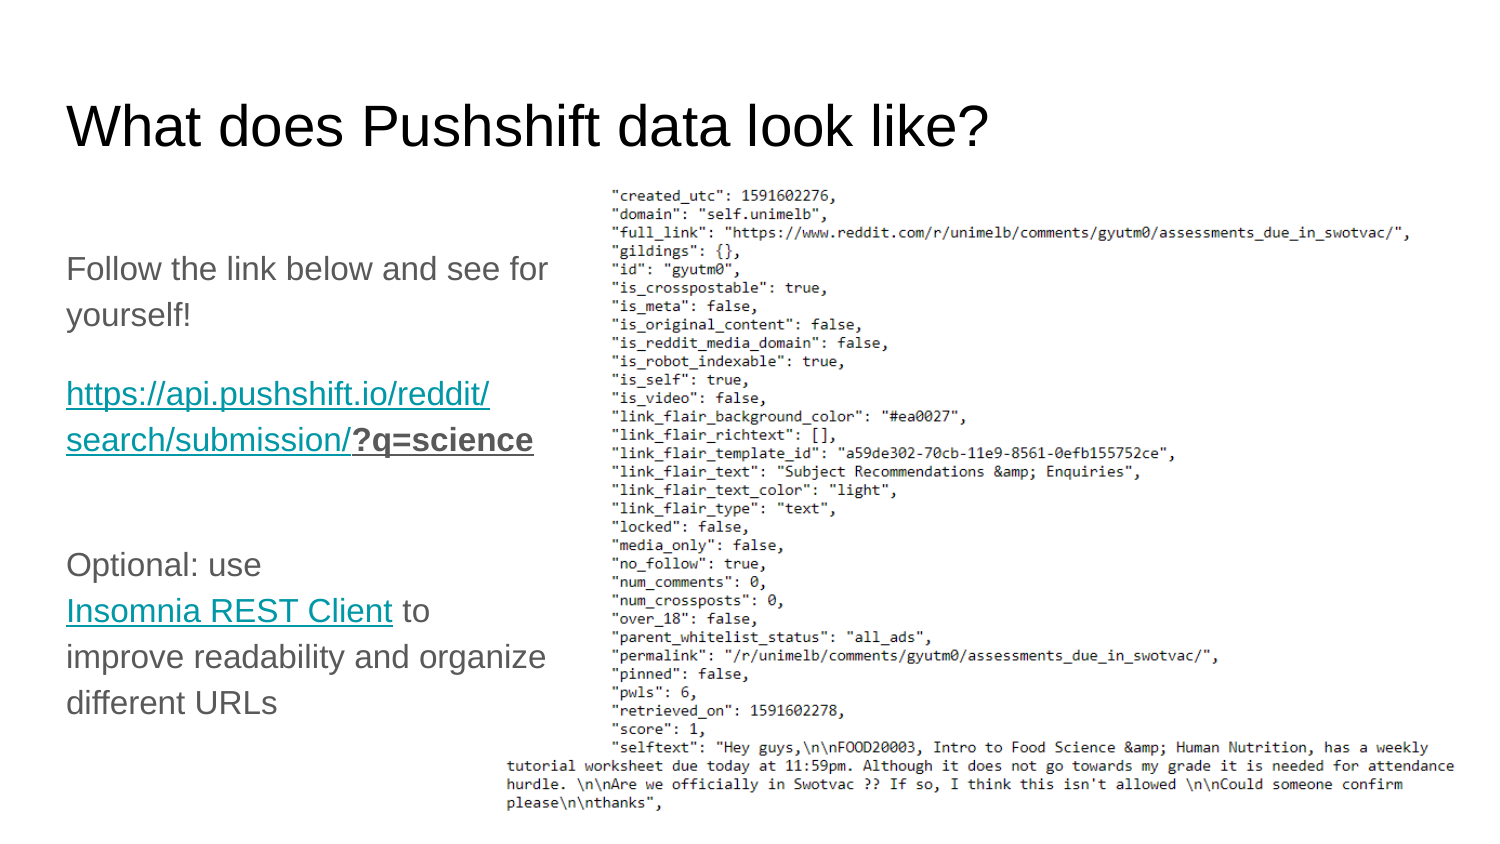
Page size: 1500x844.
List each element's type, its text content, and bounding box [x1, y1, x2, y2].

picture [500, 188, 1462, 813]
list Follow the link below and see for yourself! https://api.pushshift.io/reddit/ search/submission/?q=science Optional: use Insomnia REST Client to improve readability and organize different URLs [51, 226, 495, 755]
title What does Pushshift data look like? [51, 72, 1449, 167]
